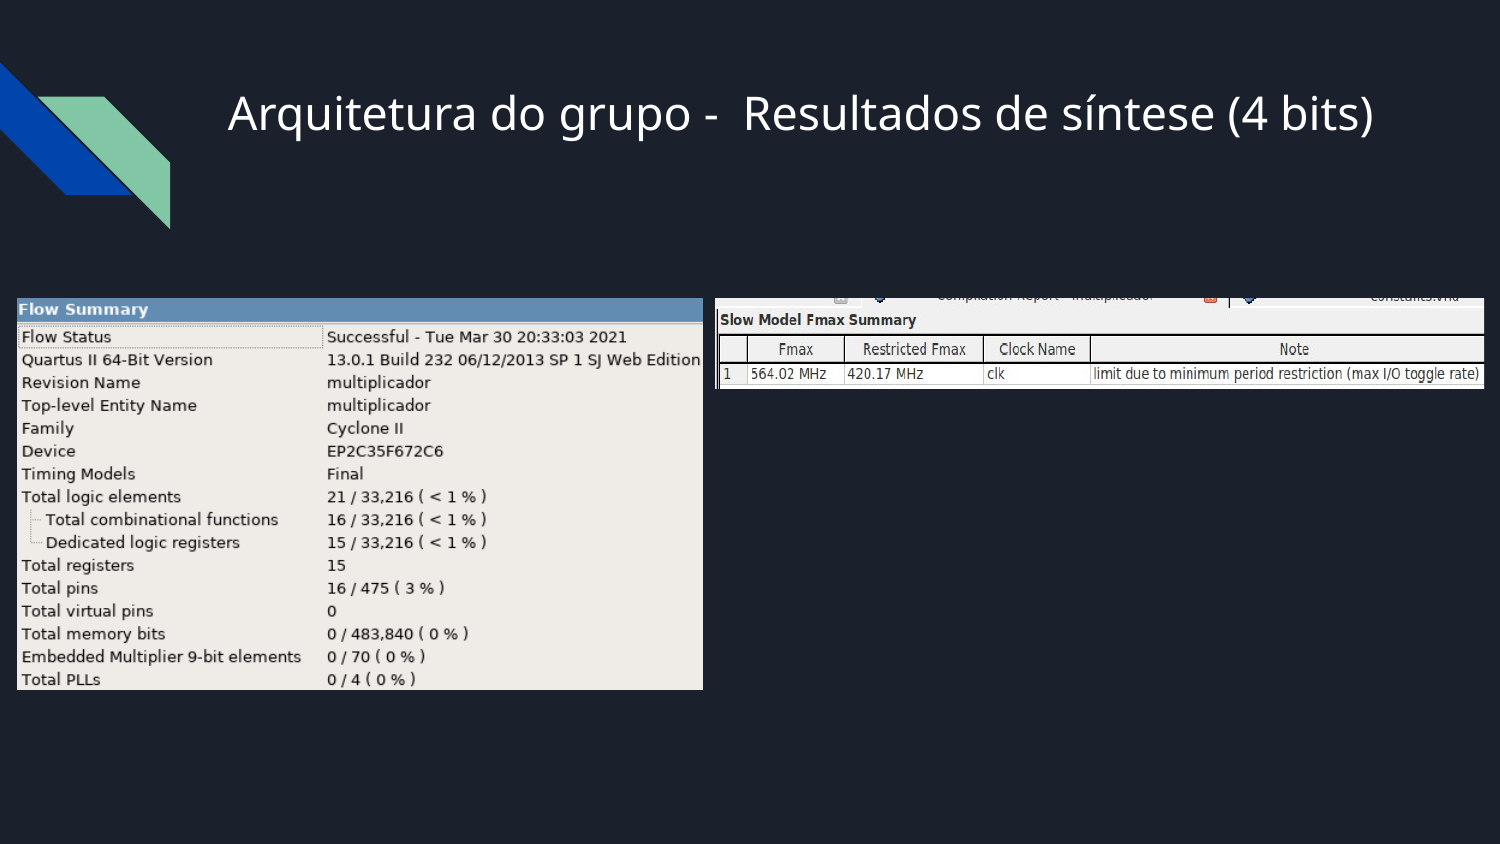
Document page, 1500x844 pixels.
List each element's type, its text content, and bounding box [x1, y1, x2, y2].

picture [17, 298, 703, 690]
picture [714, 298, 1485, 390]
title Arquitetura do grupo - Resultados de síntese (4 bits) [212, 65, 1438, 216]
